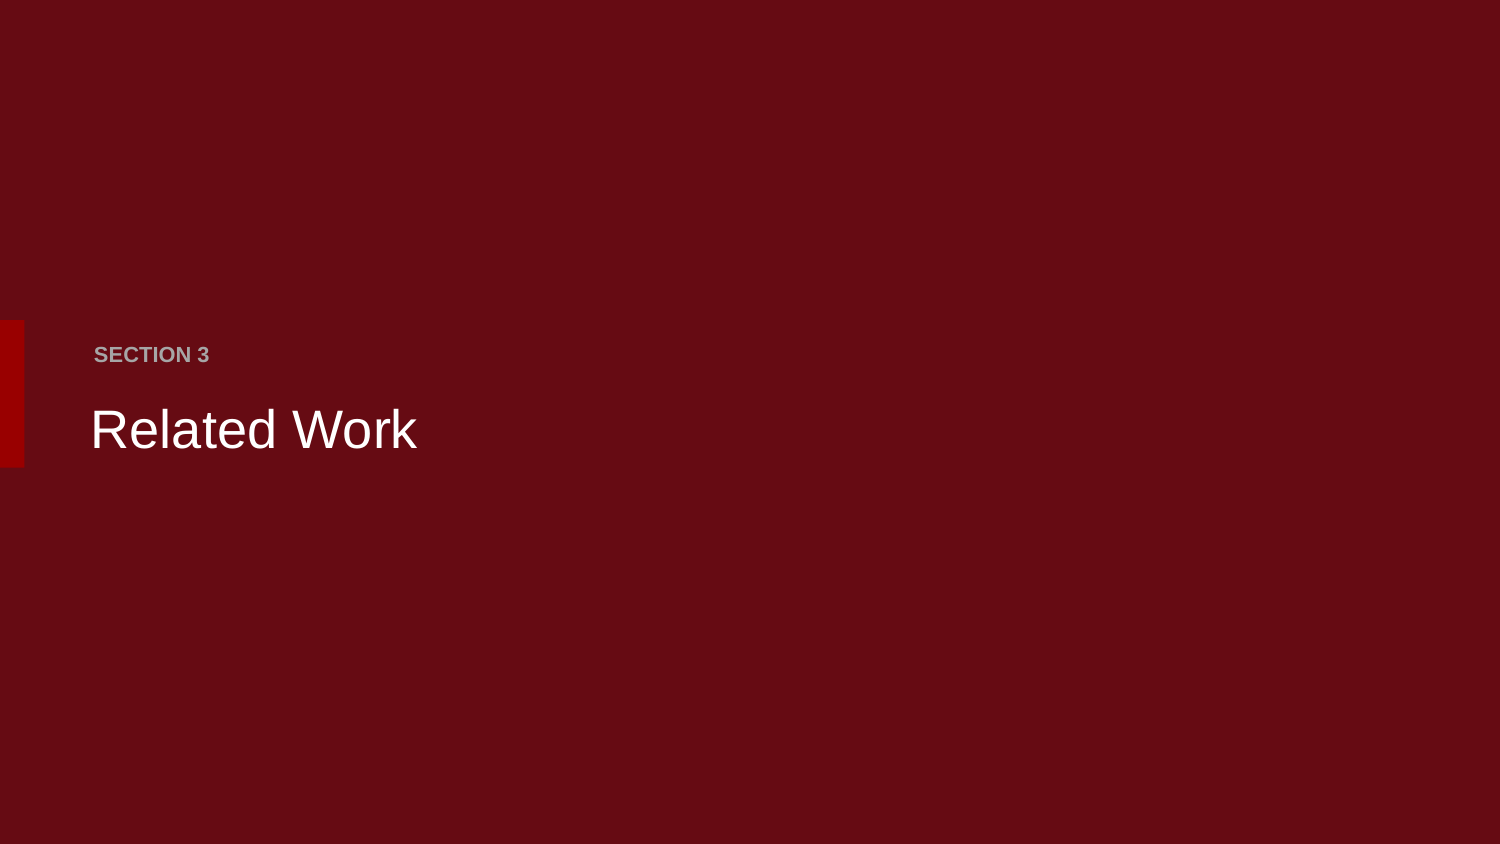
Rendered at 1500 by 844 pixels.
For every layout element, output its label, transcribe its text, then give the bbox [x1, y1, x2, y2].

list SECTION 3 [86, 333, 694, 375]
title Related Work [83, 391, 1199, 453]
